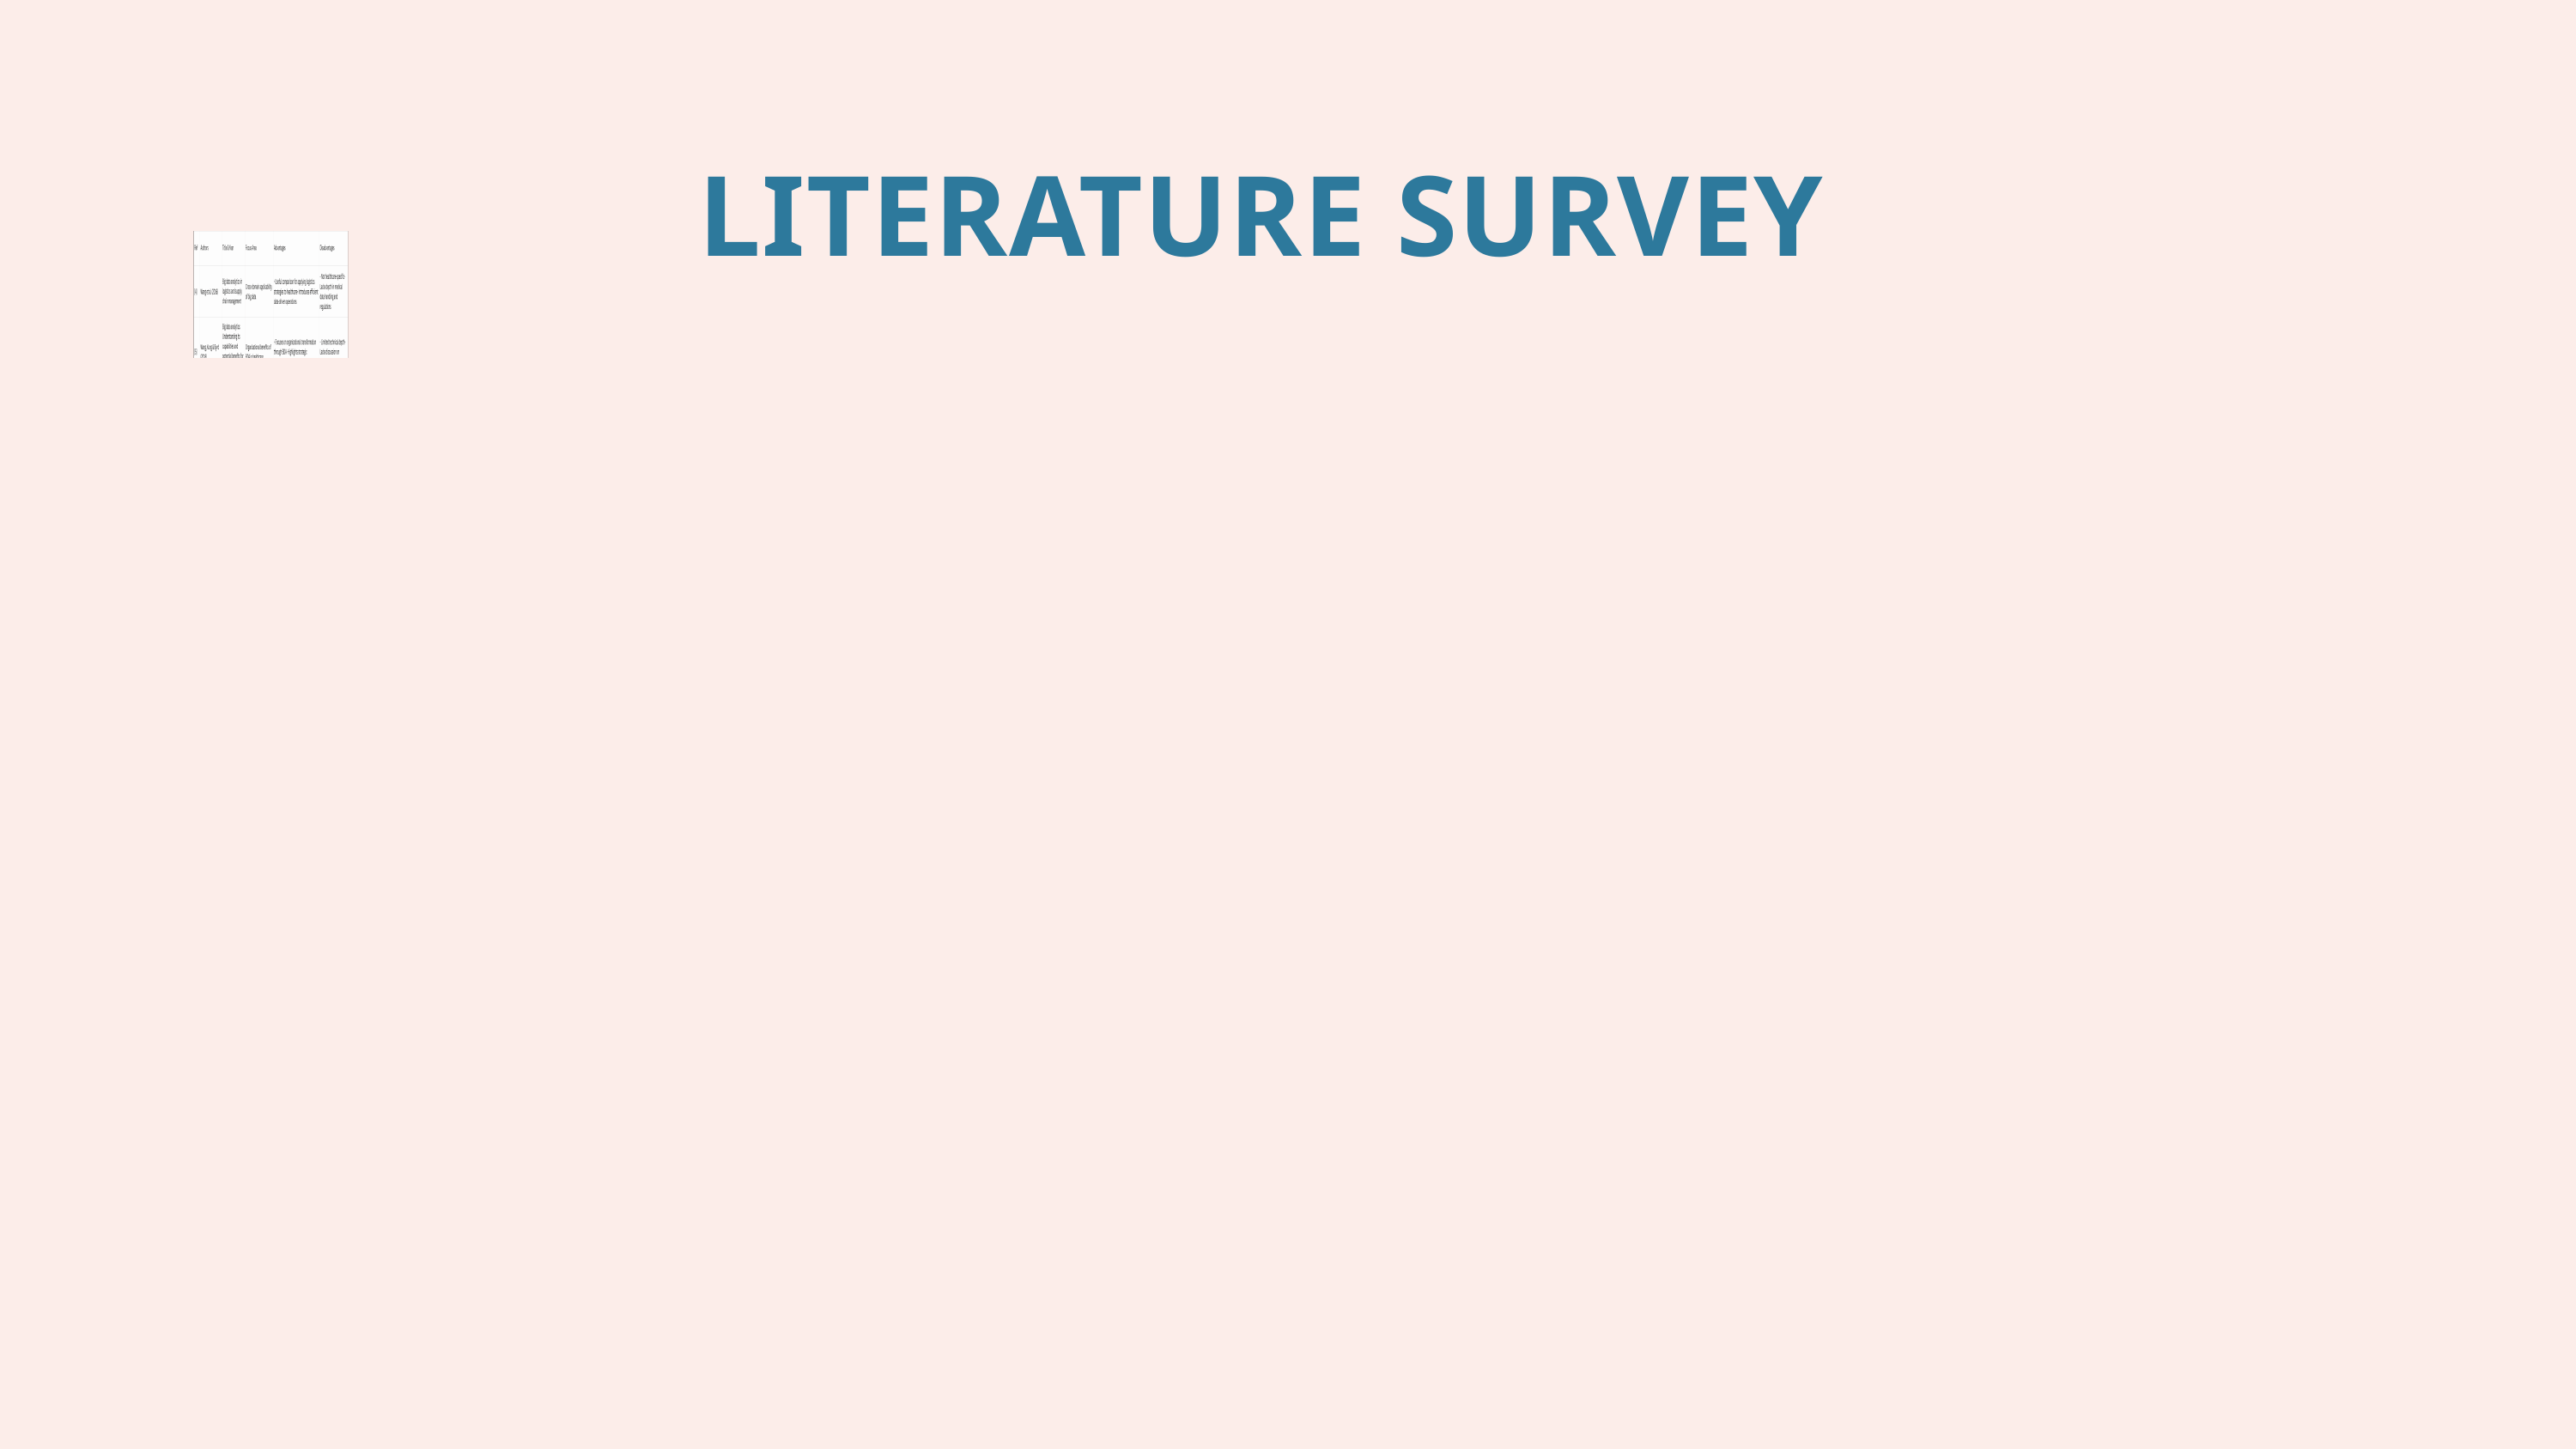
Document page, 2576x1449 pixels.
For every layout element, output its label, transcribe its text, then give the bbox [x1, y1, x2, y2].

picture [179, 179, 358, 317]
text_box LITERATURE SURVEY [580, 139, 1945, 278]
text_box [72, 317, 2429, 656]
